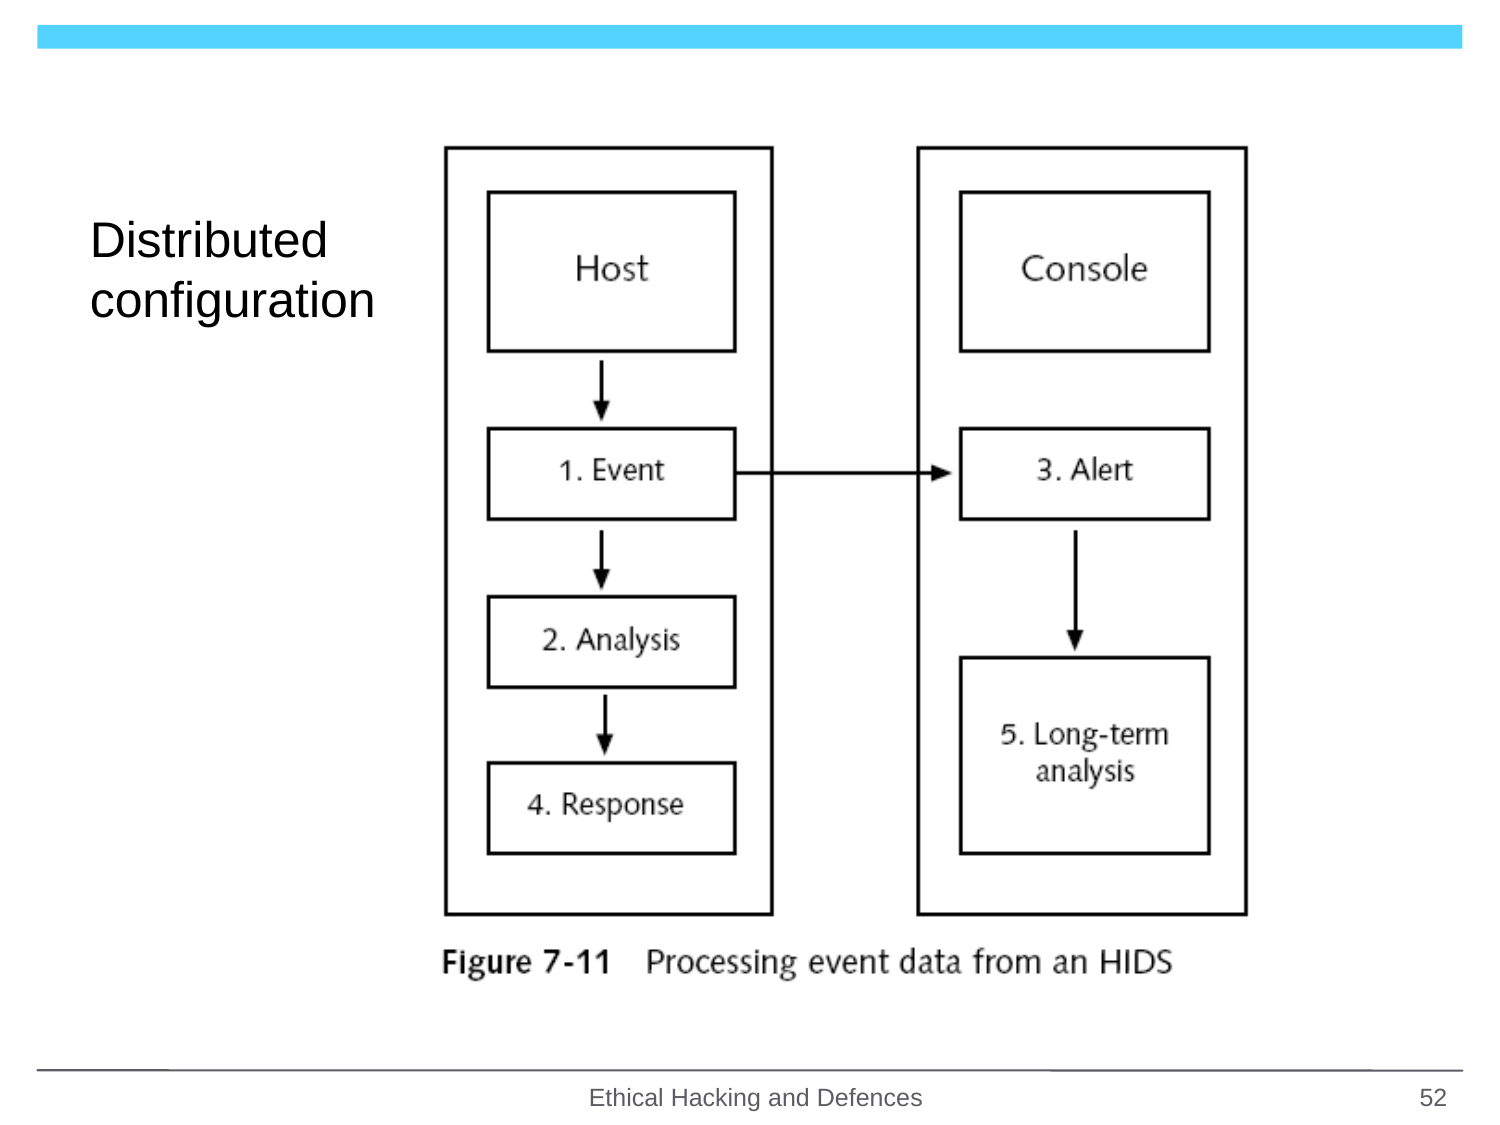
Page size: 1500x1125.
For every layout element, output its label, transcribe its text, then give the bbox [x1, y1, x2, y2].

text_box Distributed configuration [75, 199, 425, 335]
picture [439, 141, 1251, 984]
slide_number 52 [1112, 1069, 1463, 1123]
footer Ethical Hacking and Defences [474, 1069, 1038, 1123]
